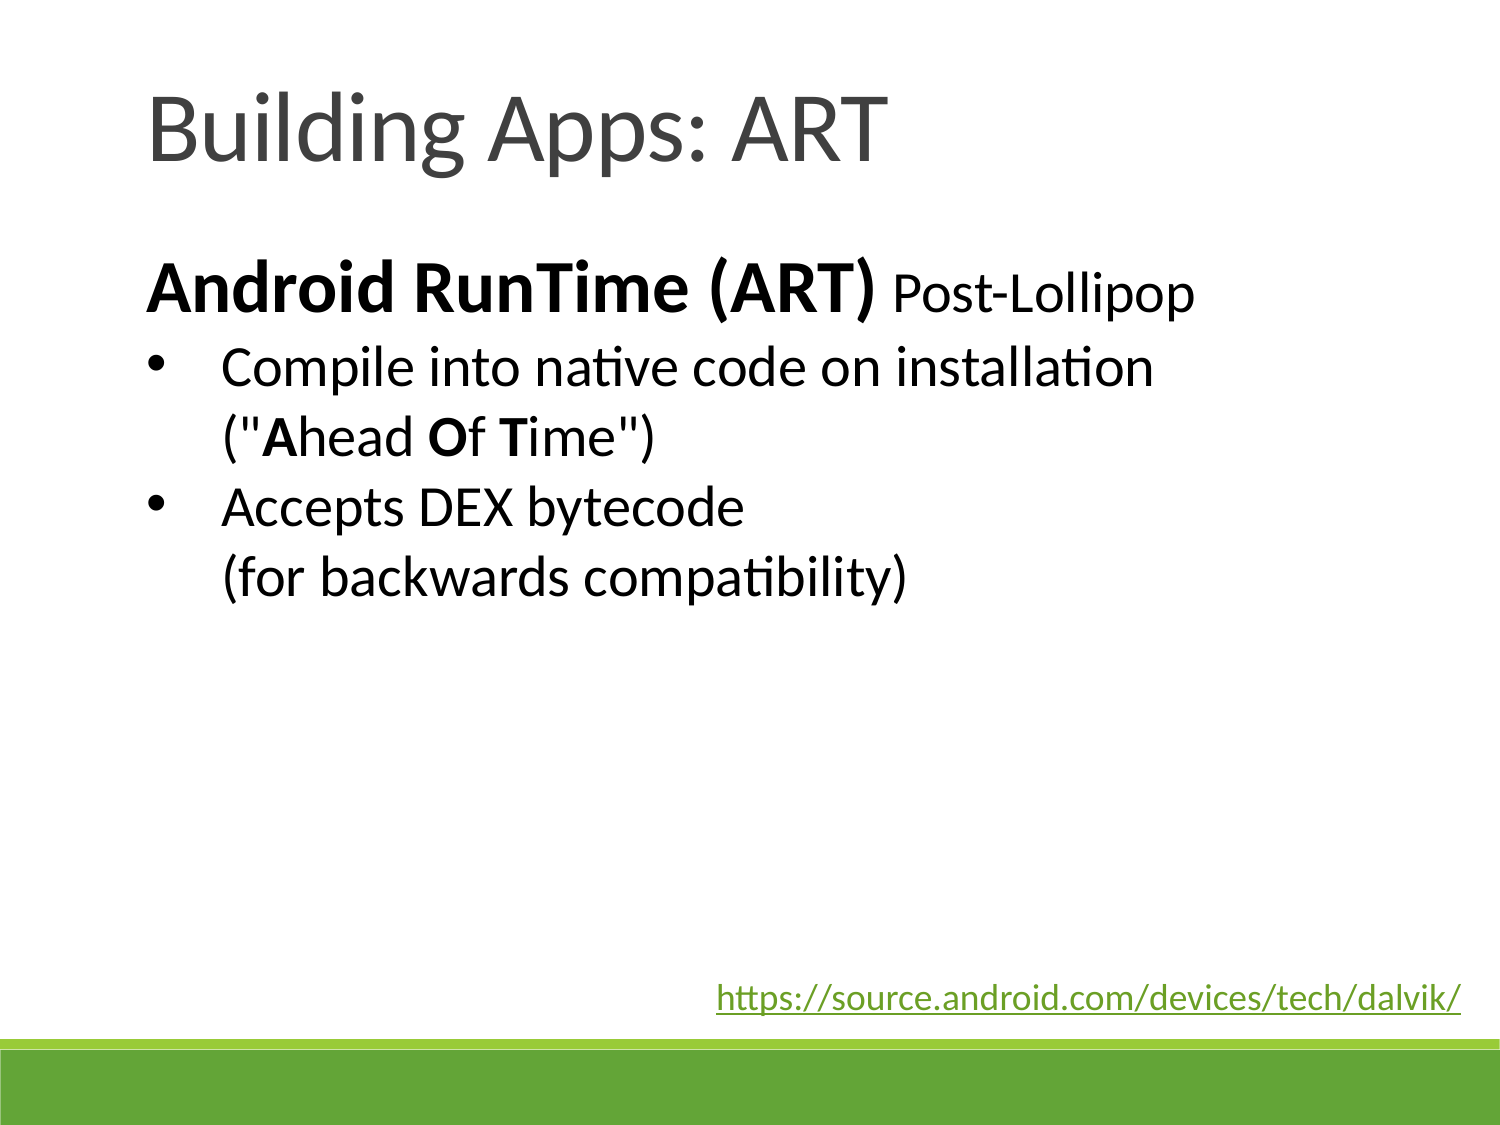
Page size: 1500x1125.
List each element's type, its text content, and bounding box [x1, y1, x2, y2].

text_box Android RunTime (ART) Post-Lollipop Compile into native code on installation ("Ahead Of Time") Accepts DEX bytecode (for backwards compatibility) [131, 230, 1369, 615]
text_box https://source.android.com/devices/tech/dalvik/ [701, 965, 1500, 1026]
title Building Apps: ART [131, 43, 1369, 190]
